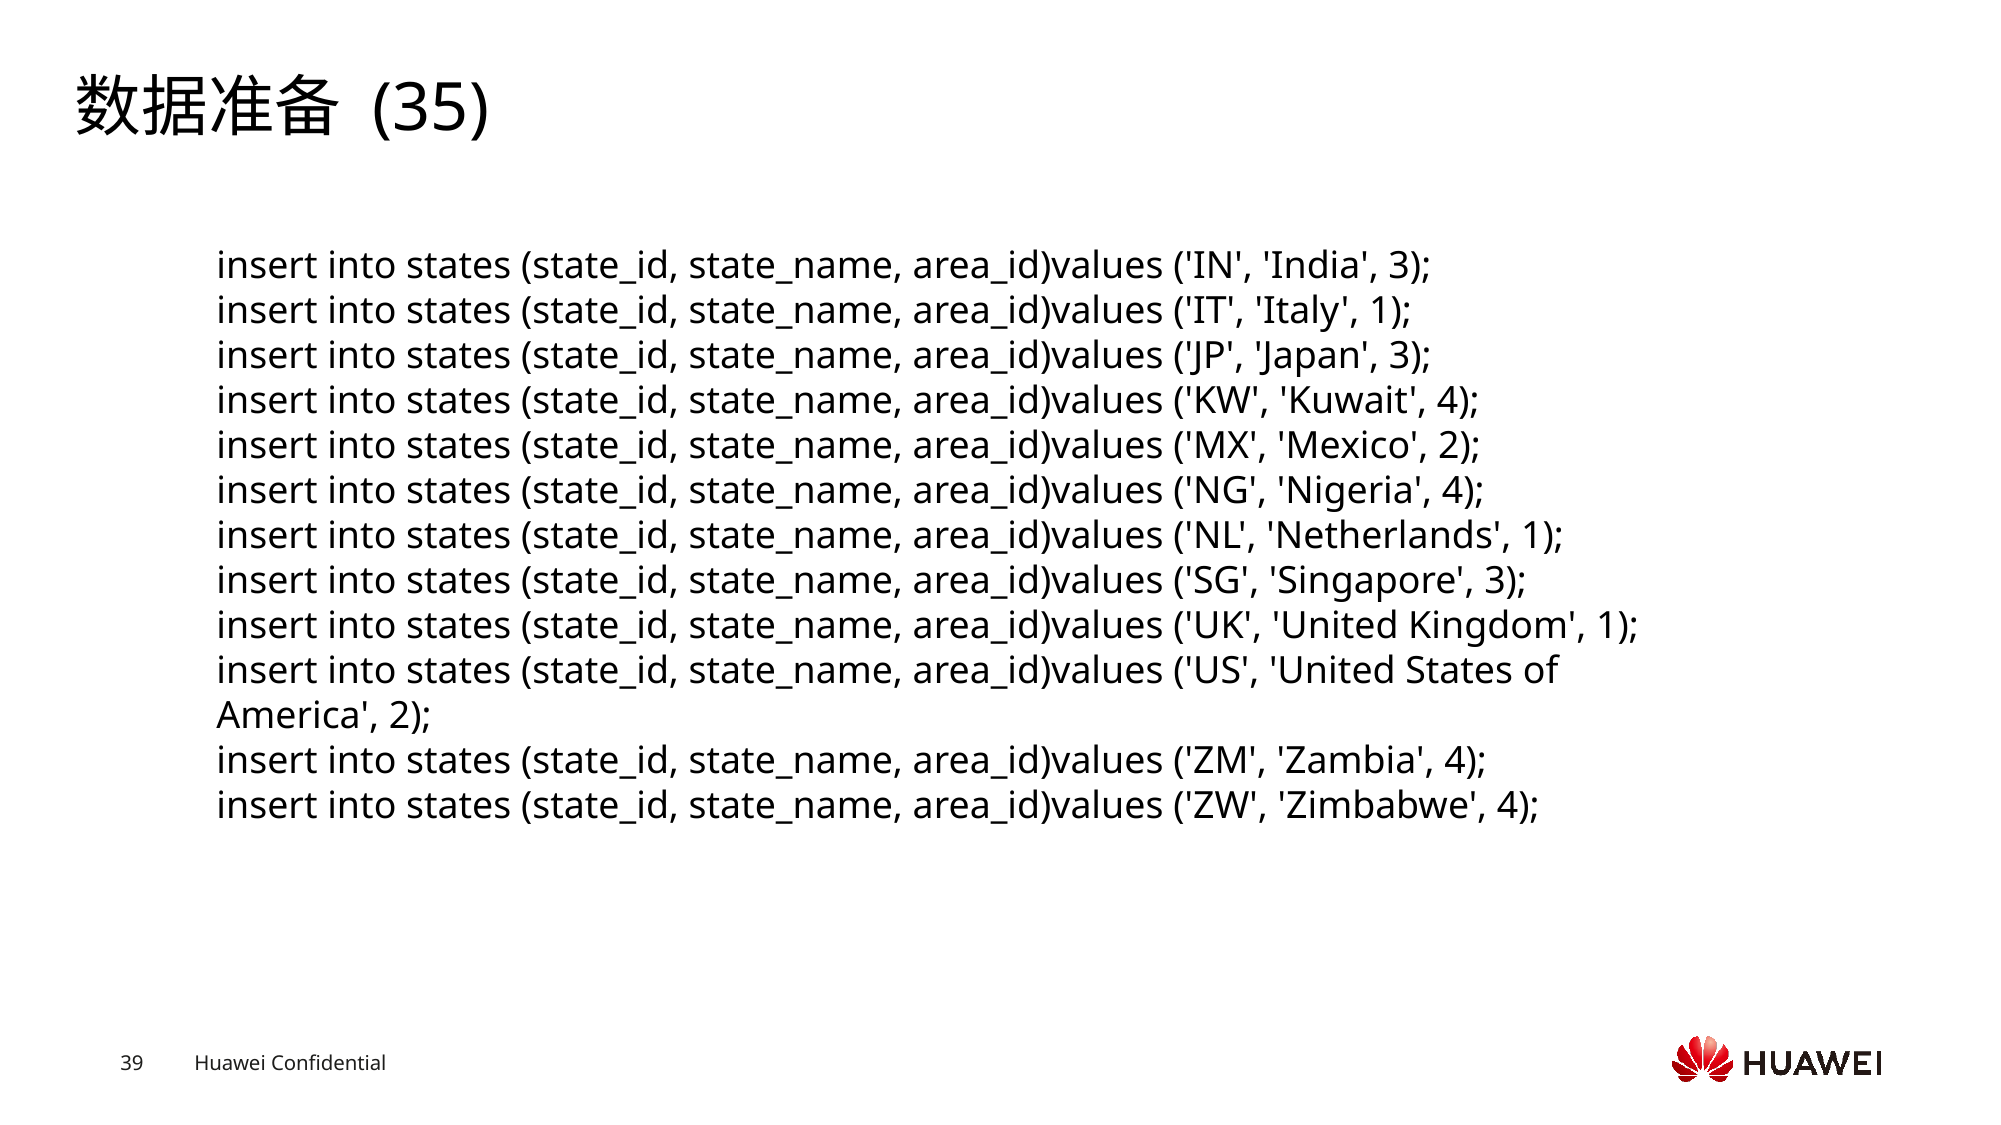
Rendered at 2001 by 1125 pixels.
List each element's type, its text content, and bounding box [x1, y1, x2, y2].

title 数据准备 (35) [74, 73, 1928, 238]
picture [1672, 1036, 1881, 1082]
text_box insert into states (state_id, state_name, area_id)values ('IN', 'India', 3); insert into states (state_id, state_name, area_id)values ('IT', 'Italy', 1); insert into states (state_id, state_name, area_id)values ('JP', 'Japan', 3); insert into states (state_id, state_name, area_id)values ('KW', 'Kuwait', 4); insert into states (state_id, state_name, area_id)values ('MX', 'Mexico', 2); insert into states (state_id, state_name, area_id)values ('NG', 'Nigeria', 4); insert into states (state_id, state_name, area_id)values ('NL', 'Netherlands', 1); insert into states (state_id, state_name, area_id)values ('SG', 'Singapore', 3); insert into states (state_id, state_name, area_id)values ('UK', 'United Kingdom', 1); insert into states (state_id, state_name, area_id)values ('US', 'United States of America', 2); insert into states (state_id, state_name, area_id)values ('ZM', 'Zambia', 4); insert into states (state_id, state_name, area_id)values ('ZW', 'Zimbabwe', 4); [201, 233, 1697, 834]
